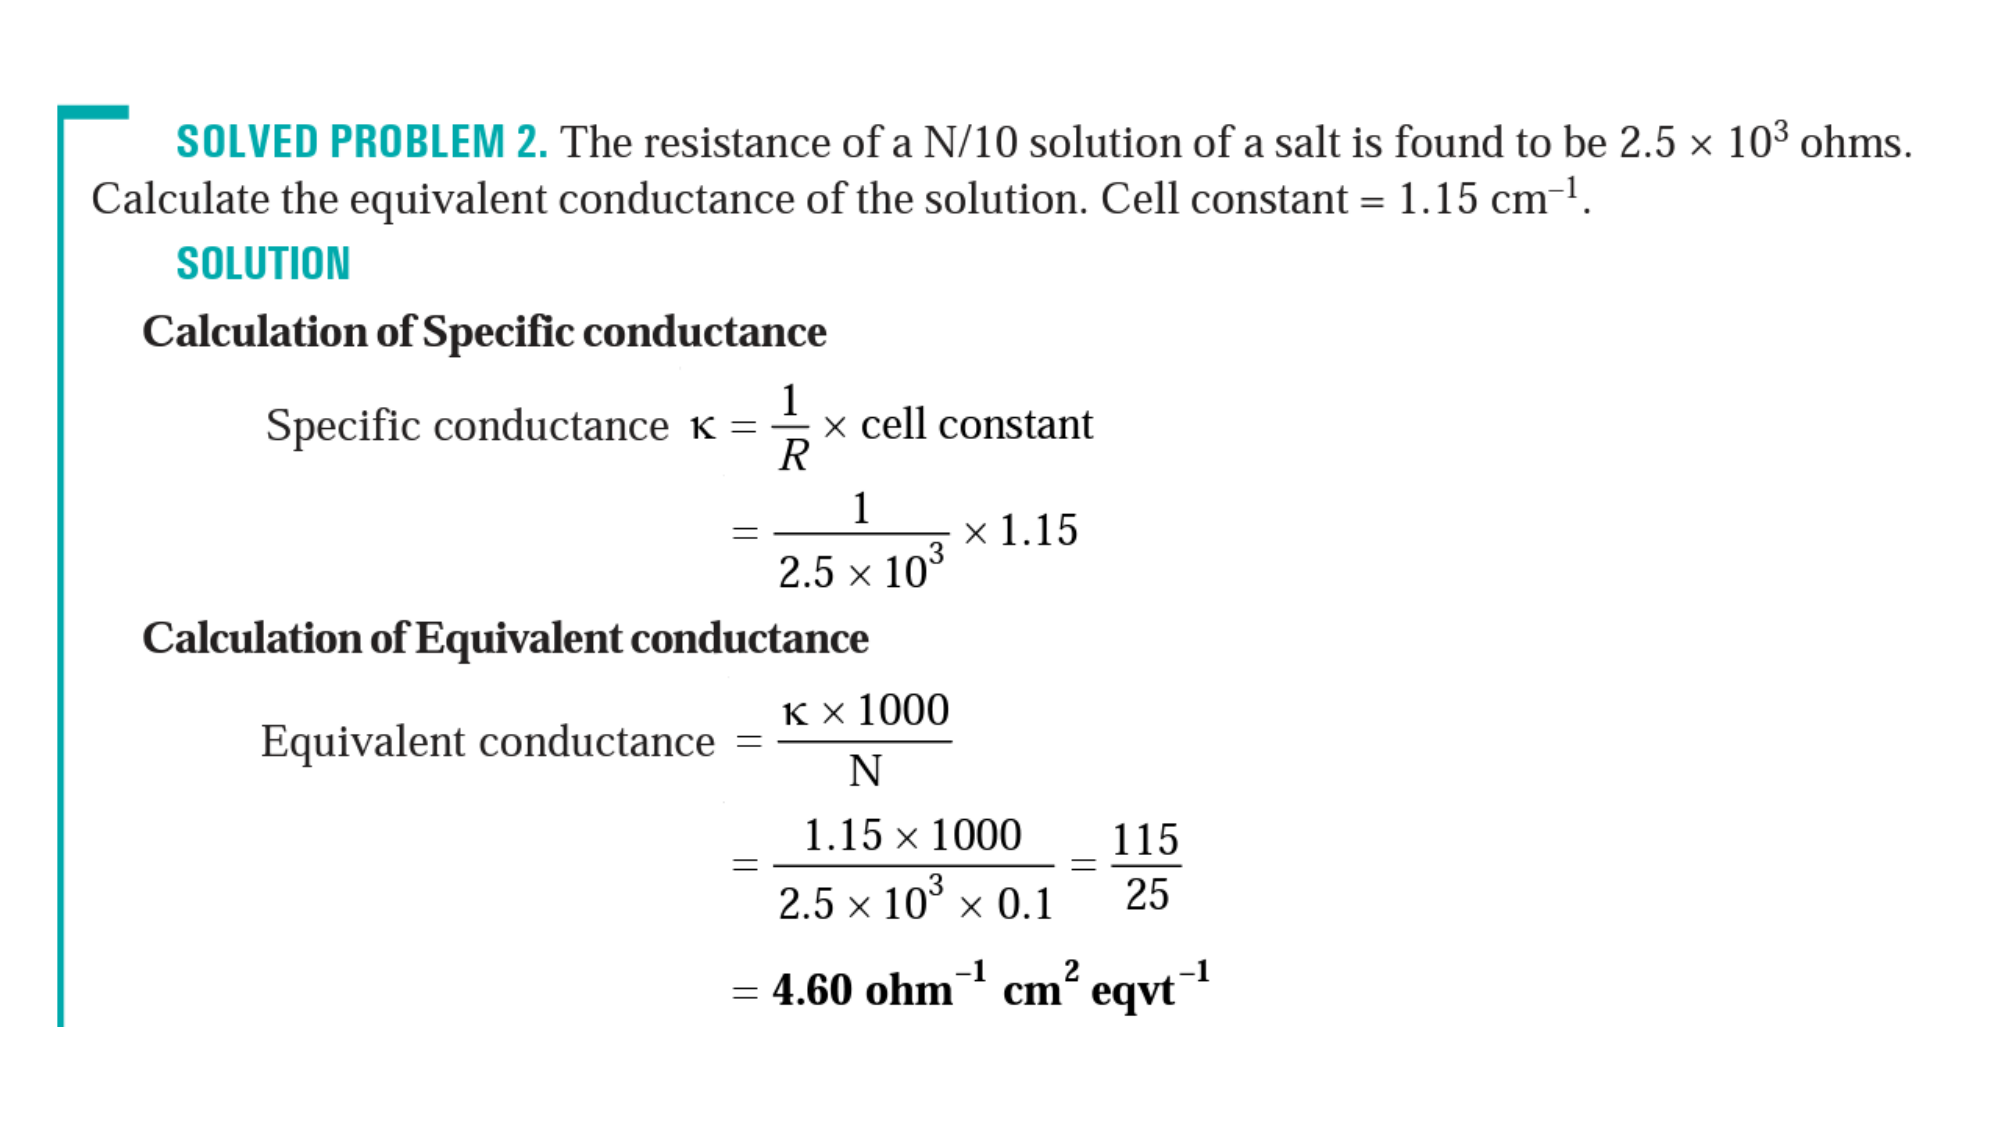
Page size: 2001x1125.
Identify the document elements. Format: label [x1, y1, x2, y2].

picture [56, 98, 1944, 1027]
